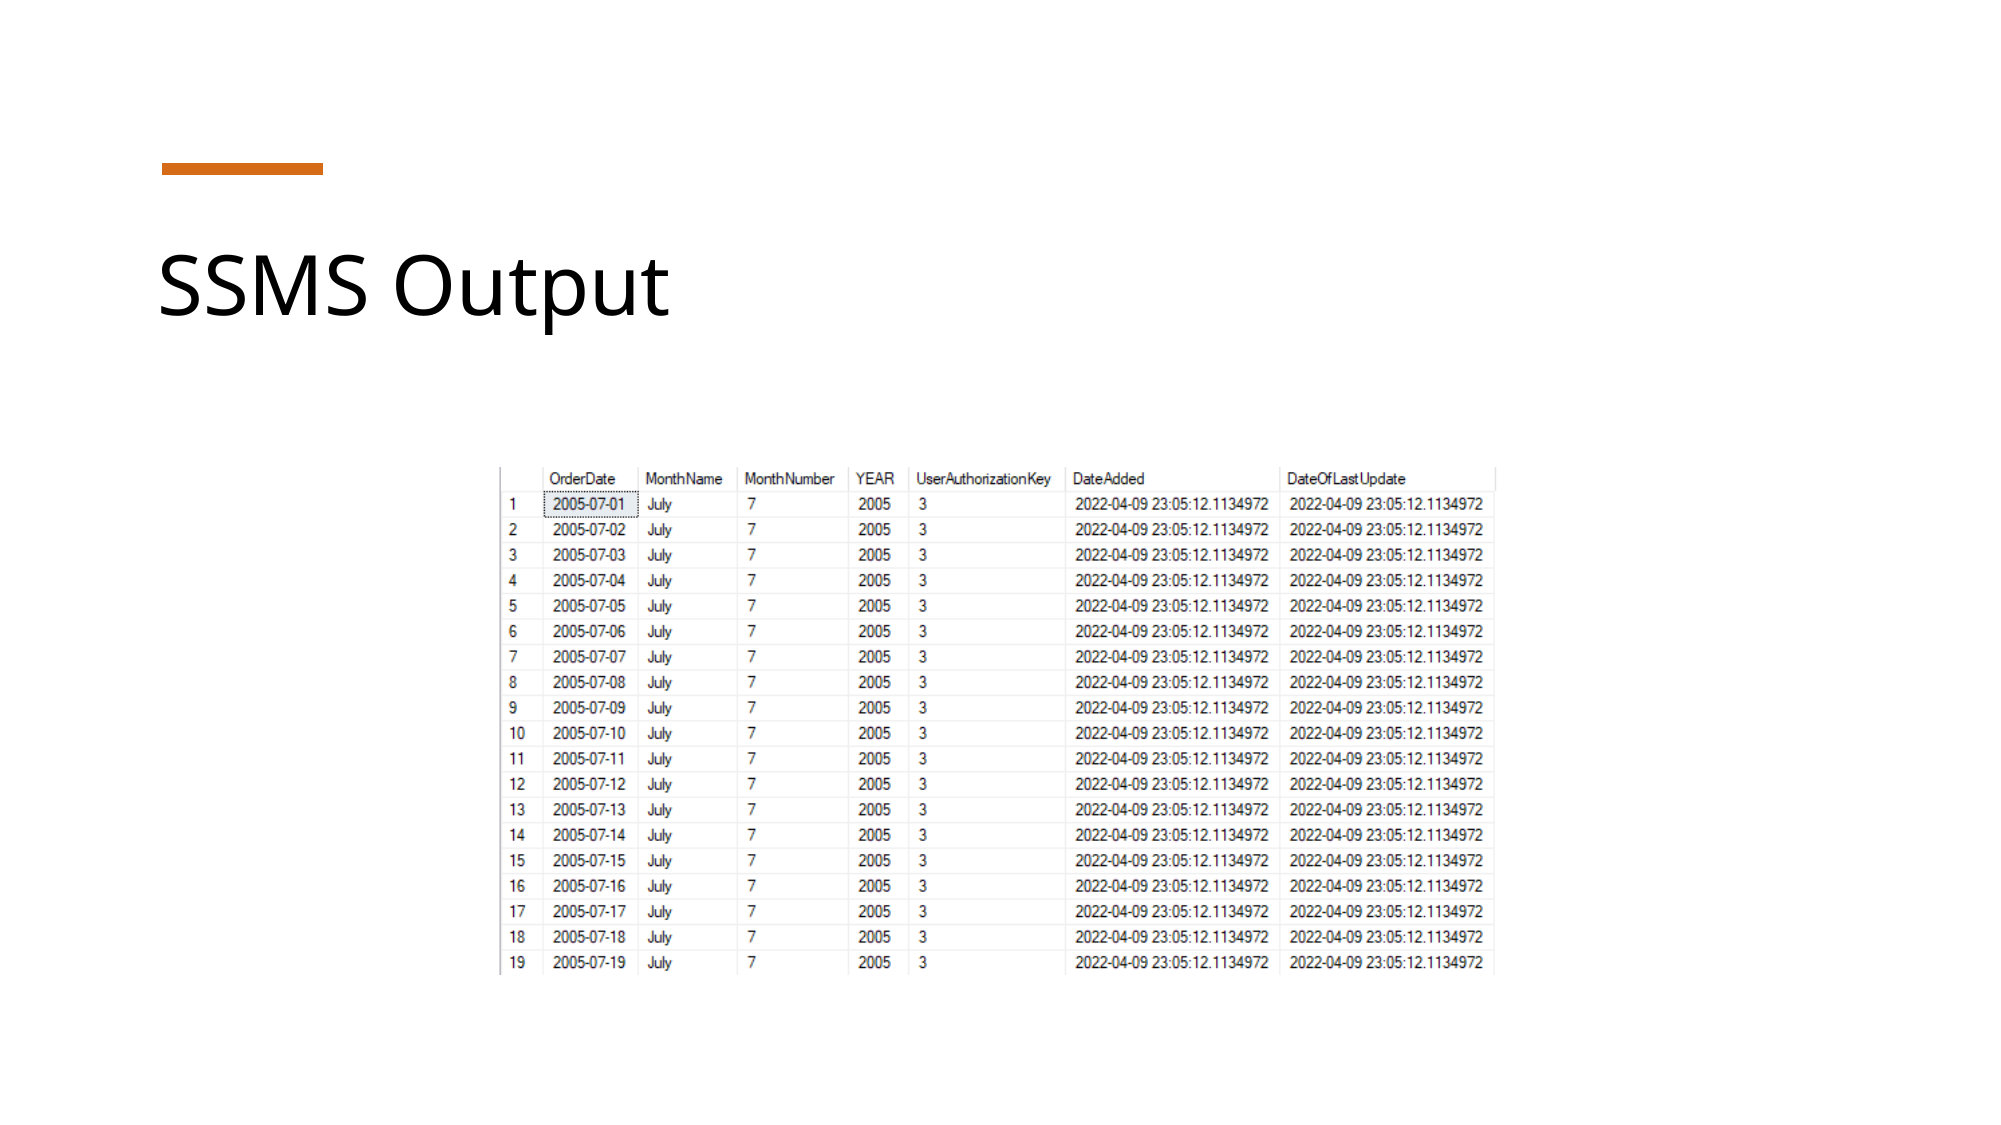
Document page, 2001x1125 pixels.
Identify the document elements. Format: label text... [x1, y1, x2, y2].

picture [497, 467, 1503, 975]
title SSMS Output [149, 224, 1851, 442]
